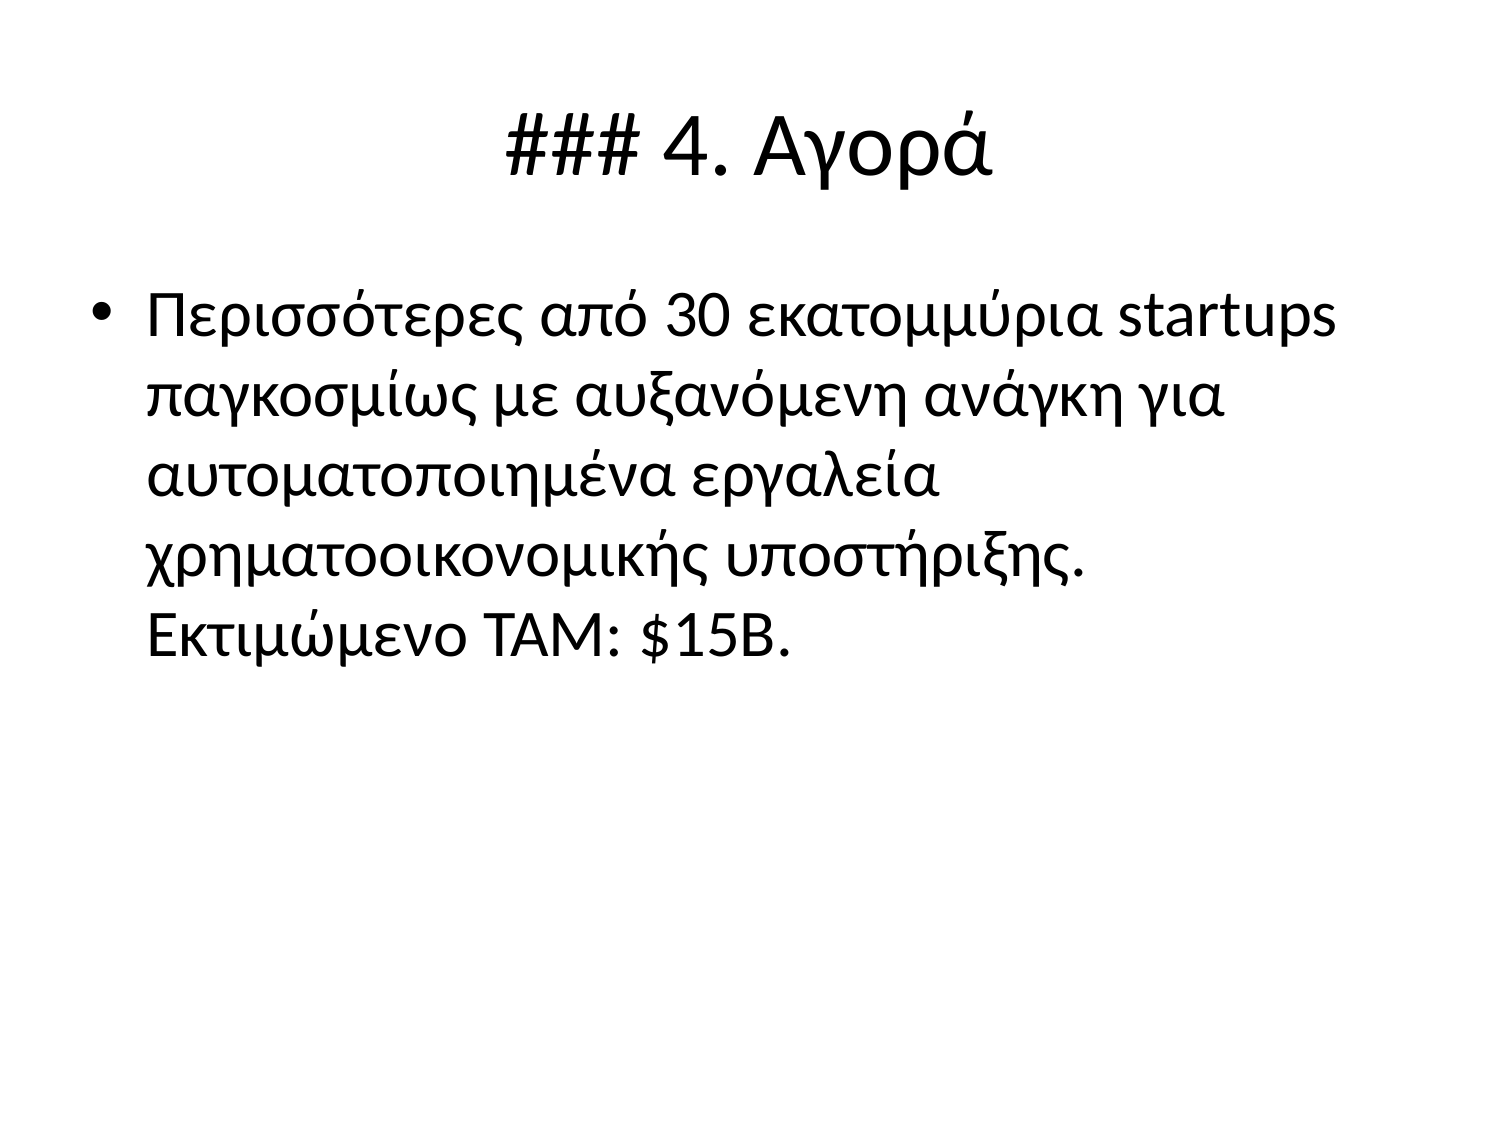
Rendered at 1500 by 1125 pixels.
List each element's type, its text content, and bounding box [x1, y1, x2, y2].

title ### 4. Αγορά [75, 45, 1425, 233]
list Περισσότερες από 30 εκατομμύρια startups παγκοσμίως με αυξανόμενη ανάγκη για αυτοματοποιημένα εργαλεία χρηματοοικονομικής υποστήριξης. Εκτιμώμενο TAM: $15B. [75, 262, 1425, 1005]
